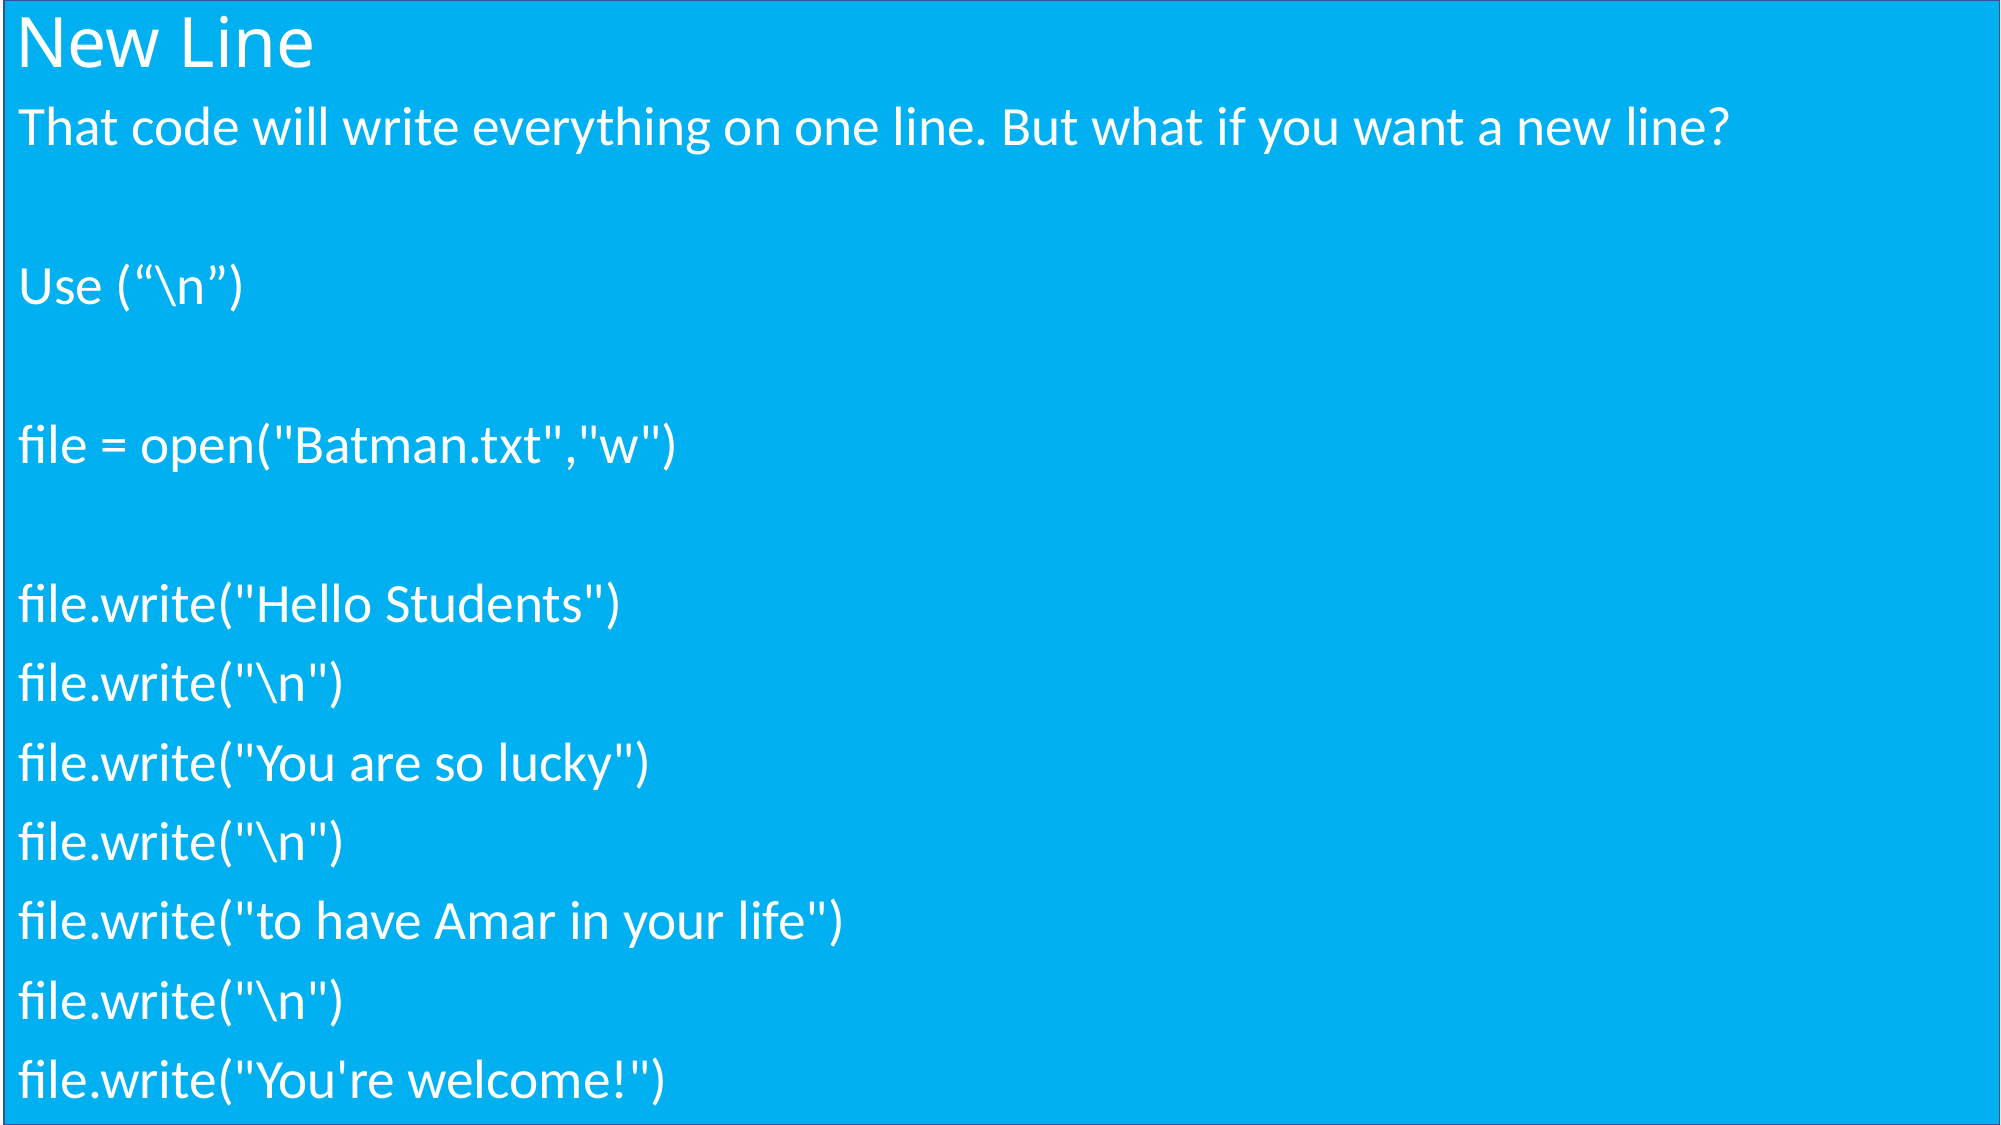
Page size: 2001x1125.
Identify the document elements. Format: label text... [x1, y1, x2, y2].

list That code will write everything on one line. But what if you want a new line? Use (“\n”) file = open("Batman.txt","w") file.write("Hello Students") file.write("\n") file.write("You are so lucky") file.write("\n") file.write("to have Amar in your life") file.write("\n") file.write("You're welcome!") [3, 90, 2000, 1125]
title New Line [0, 0, 2000, 91]
